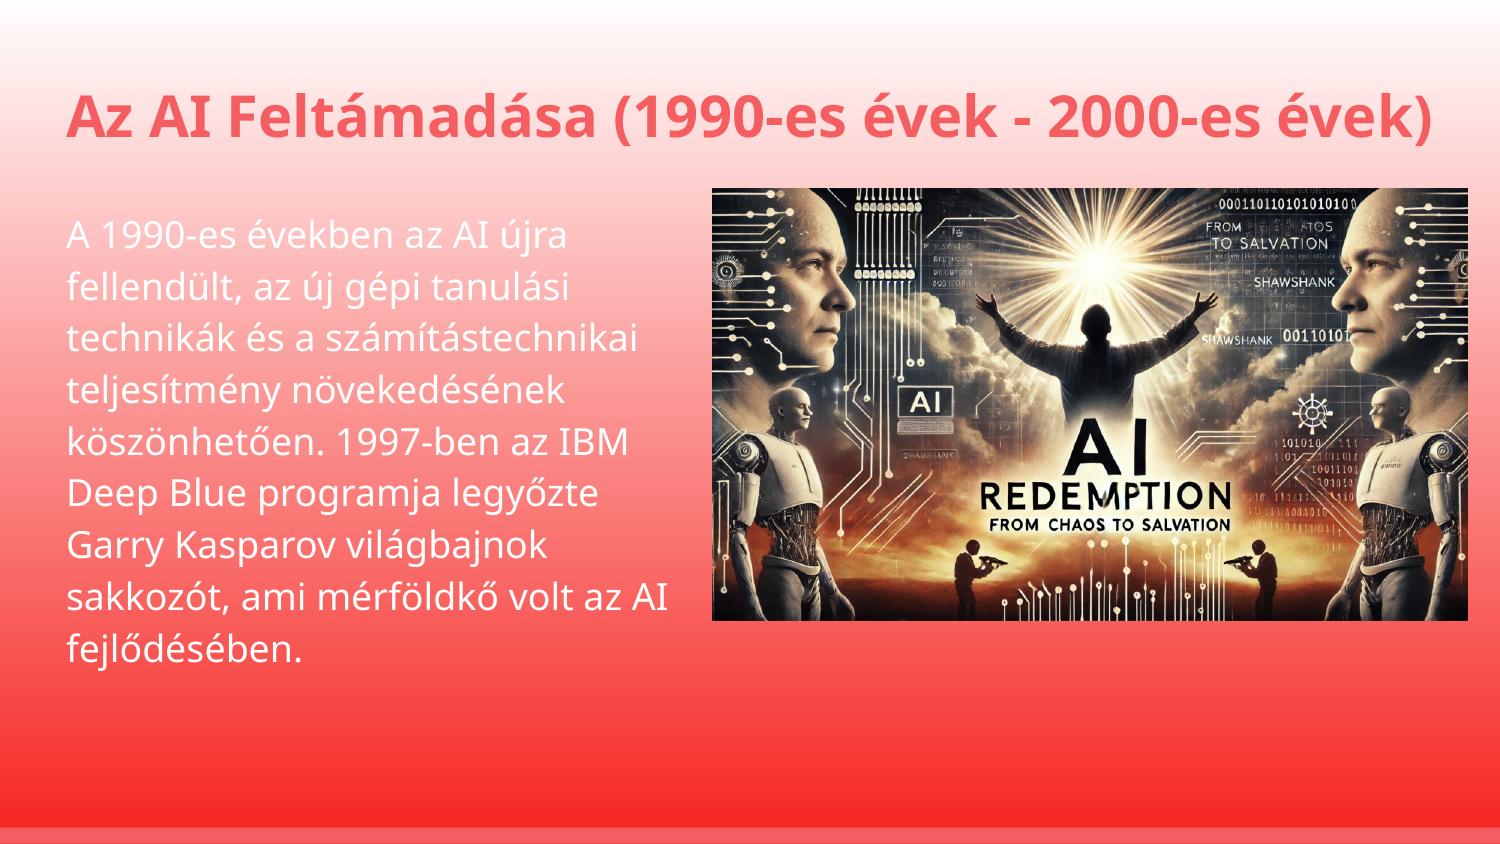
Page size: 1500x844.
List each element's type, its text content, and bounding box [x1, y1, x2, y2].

title Az AI Feltámadása (1990-es évek - 2000-es évek) [51, 64, 1449, 167]
picture [711, 188, 1469, 622]
list A 1990-es években az AI újra fellendült, az új gépi tanulási technikák és a számítástechnikai teljesítmény növekedésének köszönhetően. 1997-ben az IBM Deep Blue programja legyőzte Garry Kasparov világbajnok sakkozót, ami mérföldkő volt az AI fejlődésében. [51, 189, 705, 758]
